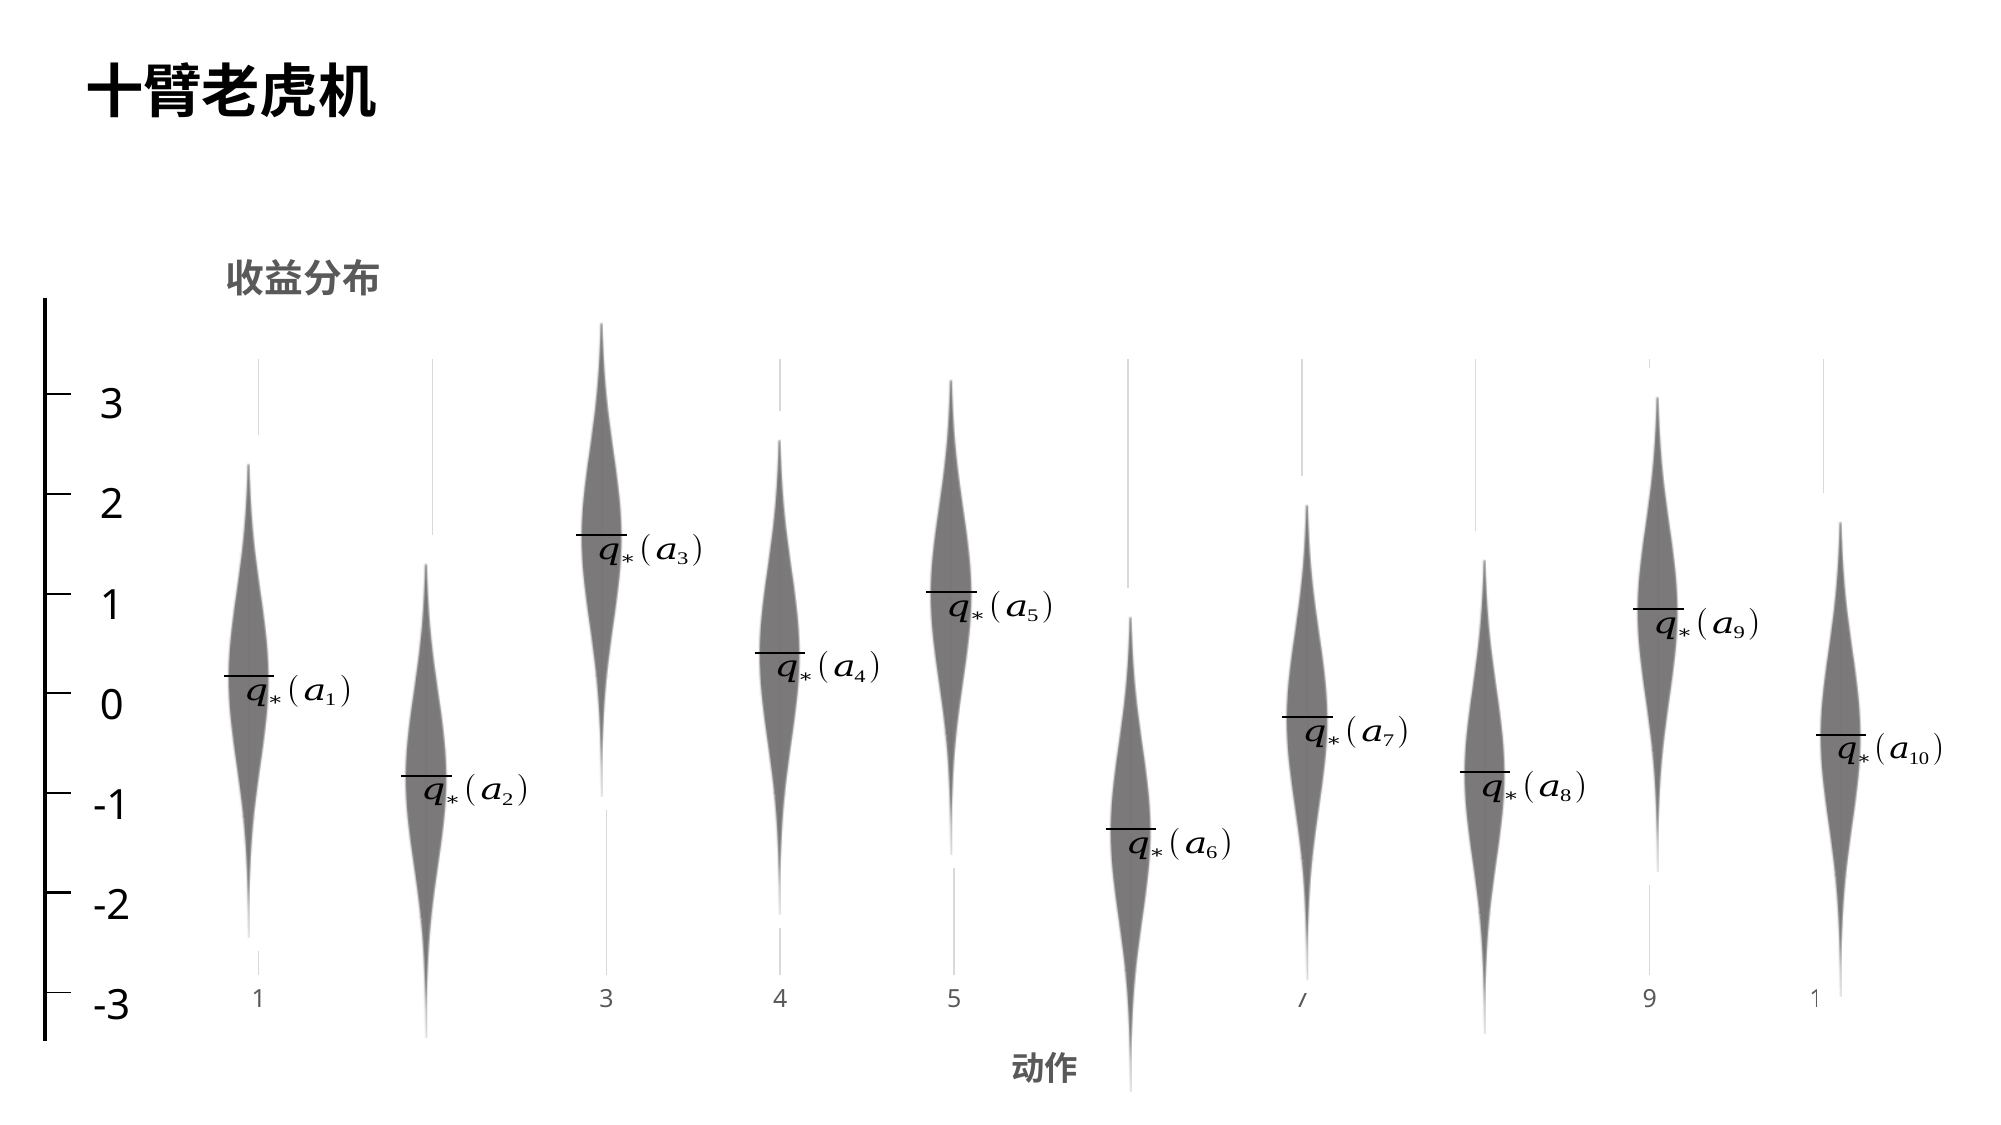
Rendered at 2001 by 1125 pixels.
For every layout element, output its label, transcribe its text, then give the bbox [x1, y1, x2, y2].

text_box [223, 435, 352, 951]
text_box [1815, 493, 1943, 1010]
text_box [1282, 476, 1410, 993]
text_box 十臂老虎机 [70, 47, 1054, 132]
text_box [1459, 531, 1587, 1047]
text_box 3 2 1 0 -1 -2 -3 [70, 369, 154, 1035]
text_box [926, 351, 1054, 868]
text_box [1633, 368, 1761, 885]
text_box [1105, 588, 1234, 1105]
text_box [576, 294, 704, 810]
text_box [754, 411, 883, 928]
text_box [401, 535, 529, 1051]
chart [218, 235, 1871, 1125]
